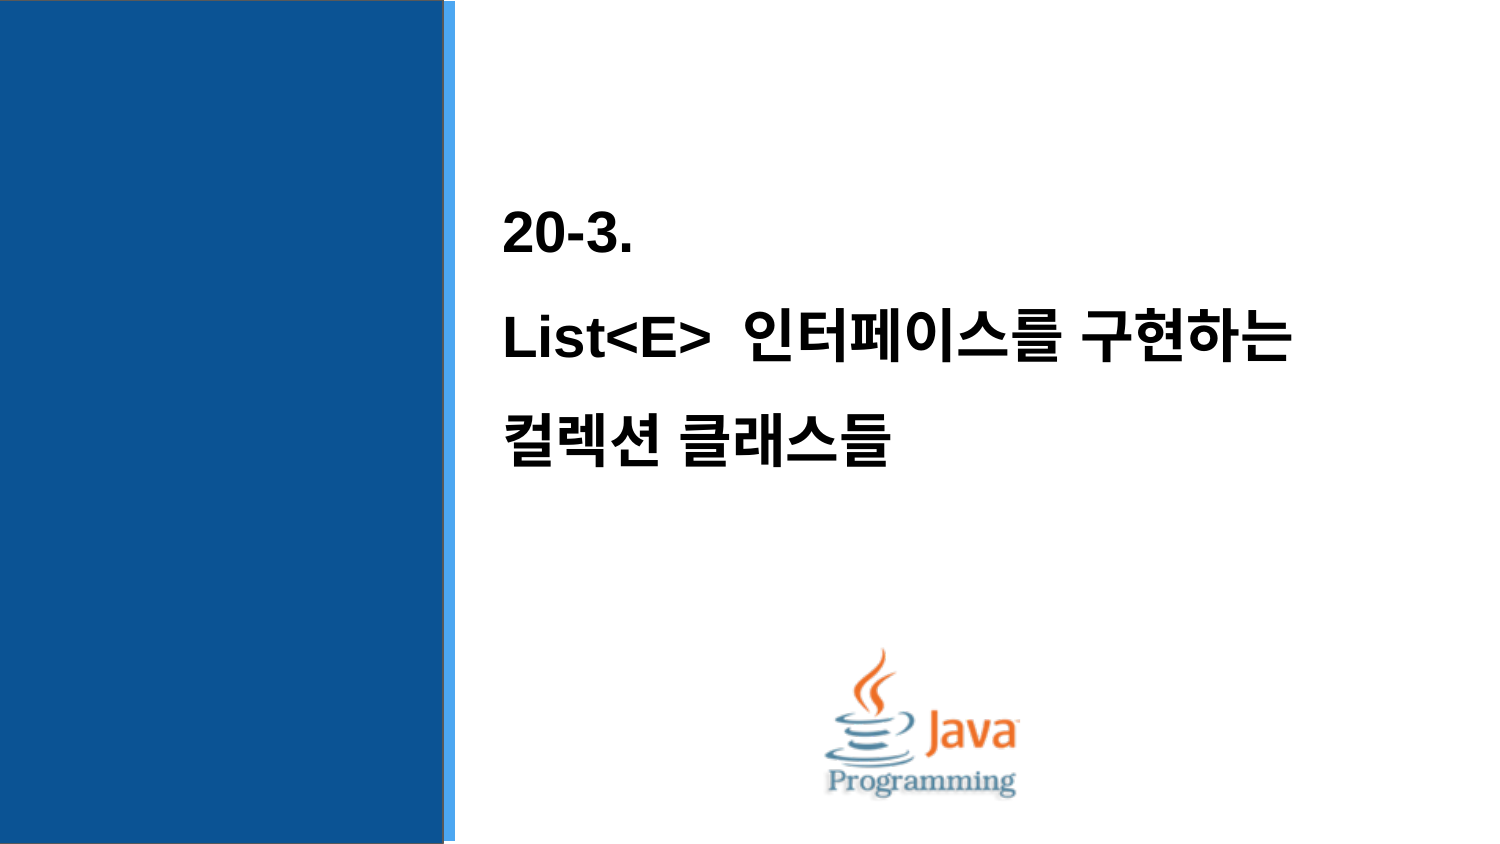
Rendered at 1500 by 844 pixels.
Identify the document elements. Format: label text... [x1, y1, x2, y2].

picture [823, 626, 1021, 823]
title 20-3. List<E> 인터페이스를 구현하는 컬렉션 클래스들 [487, 143, 1357, 437]
picture [444, 0, 455, 844]
